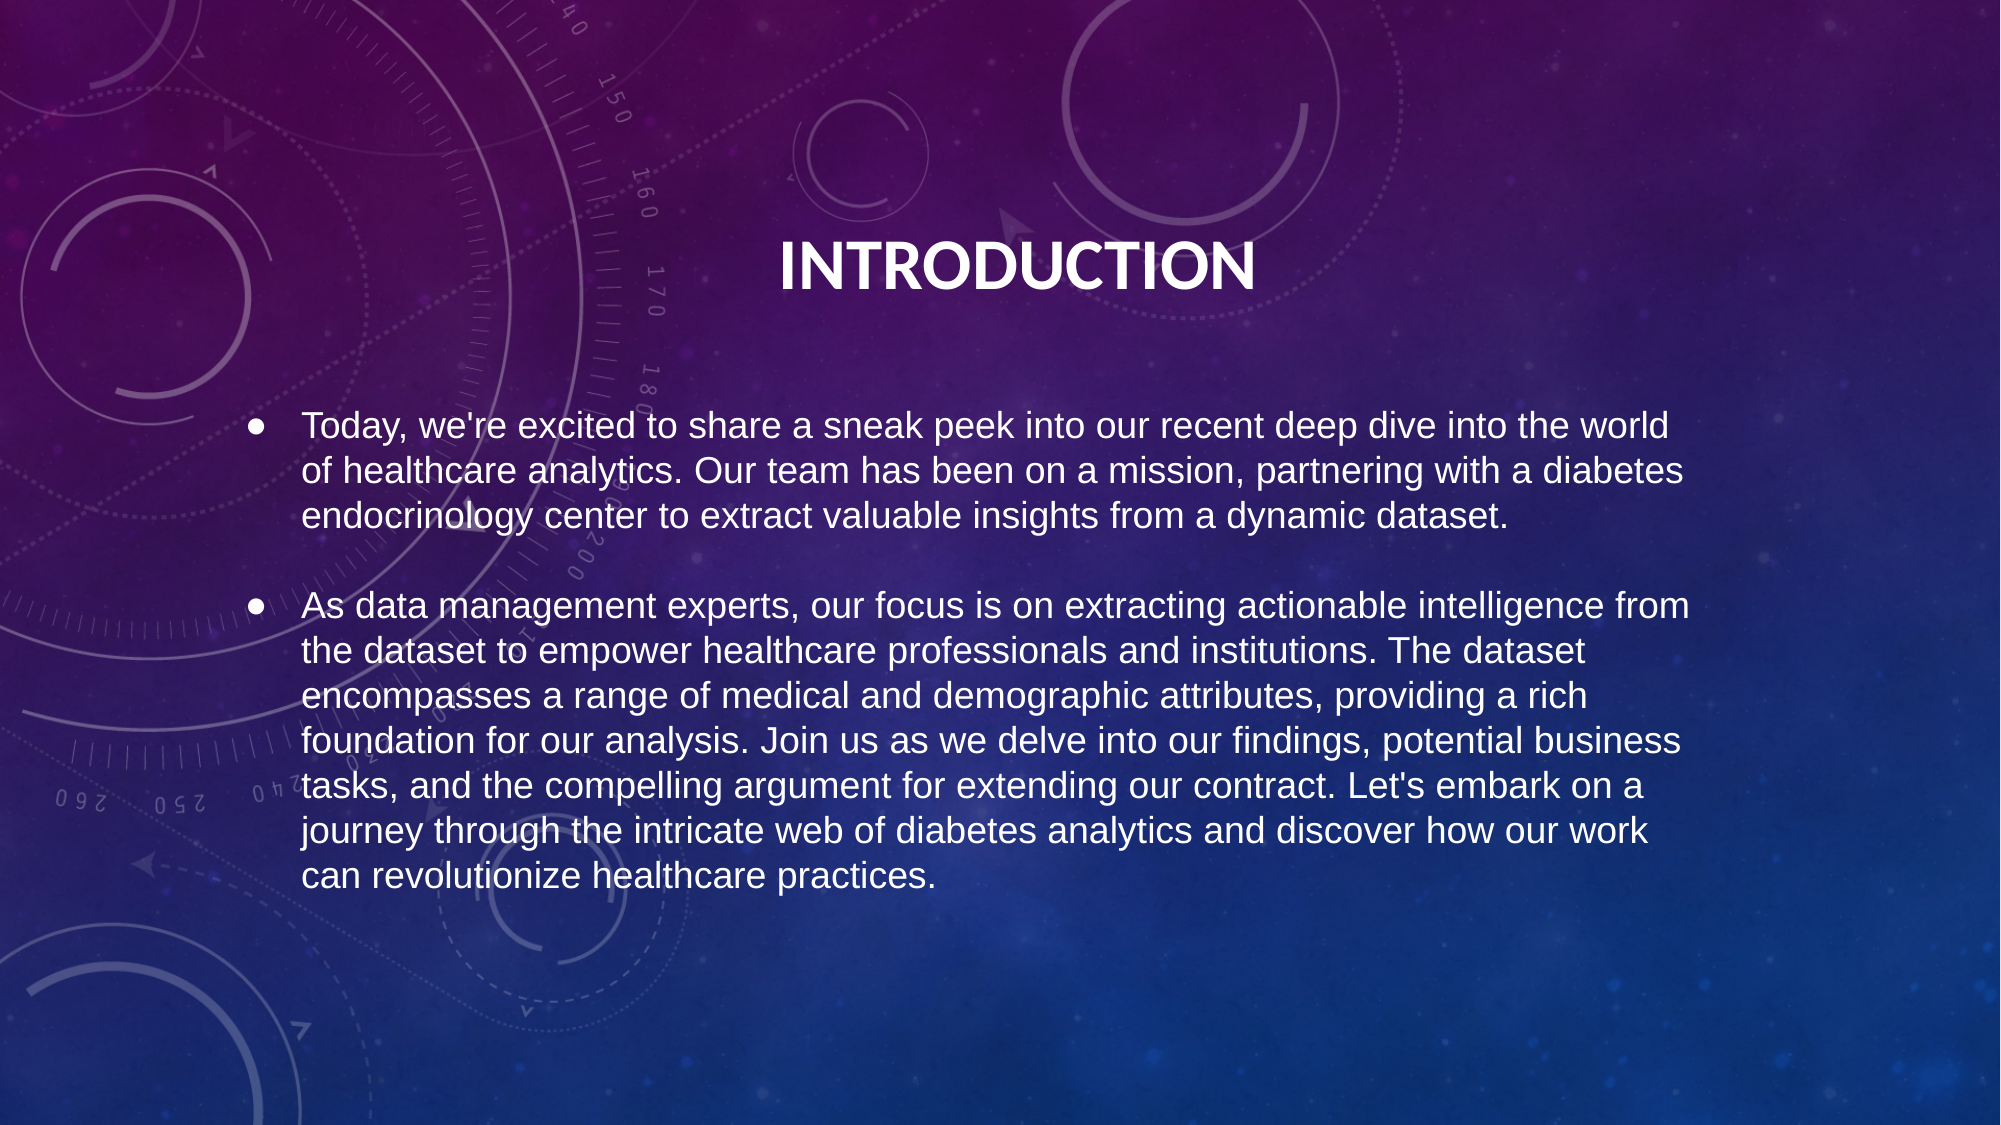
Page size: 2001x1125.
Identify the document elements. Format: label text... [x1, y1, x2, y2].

title INTRODUCTION [482, 80, 1274, 312]
picture [0, 0, 2001, 1125]
text_box Today, we're excited to share a sneak peek into our recent deep dive into the world of healthcare analytics. Our team has been on a mission, partnering with a diabetes endocrinology center to extract valuable insights from a dynamic dataset. As data management experts, our focus is on extracting actionable intelligence from the dataset to empower healthcare professionals and institutions. The dataset encompasses a range of medical and demographic attributes, providing a rich foundation for our analysis. Join us as we delve into our findings, potential business tasks, and the compelling argument for extending our contract. Let's embark on a journey through the intricate web of diabetes analytics and discover how our work can revolutionize healthcare practices. [211, 394, 1720, 904]
